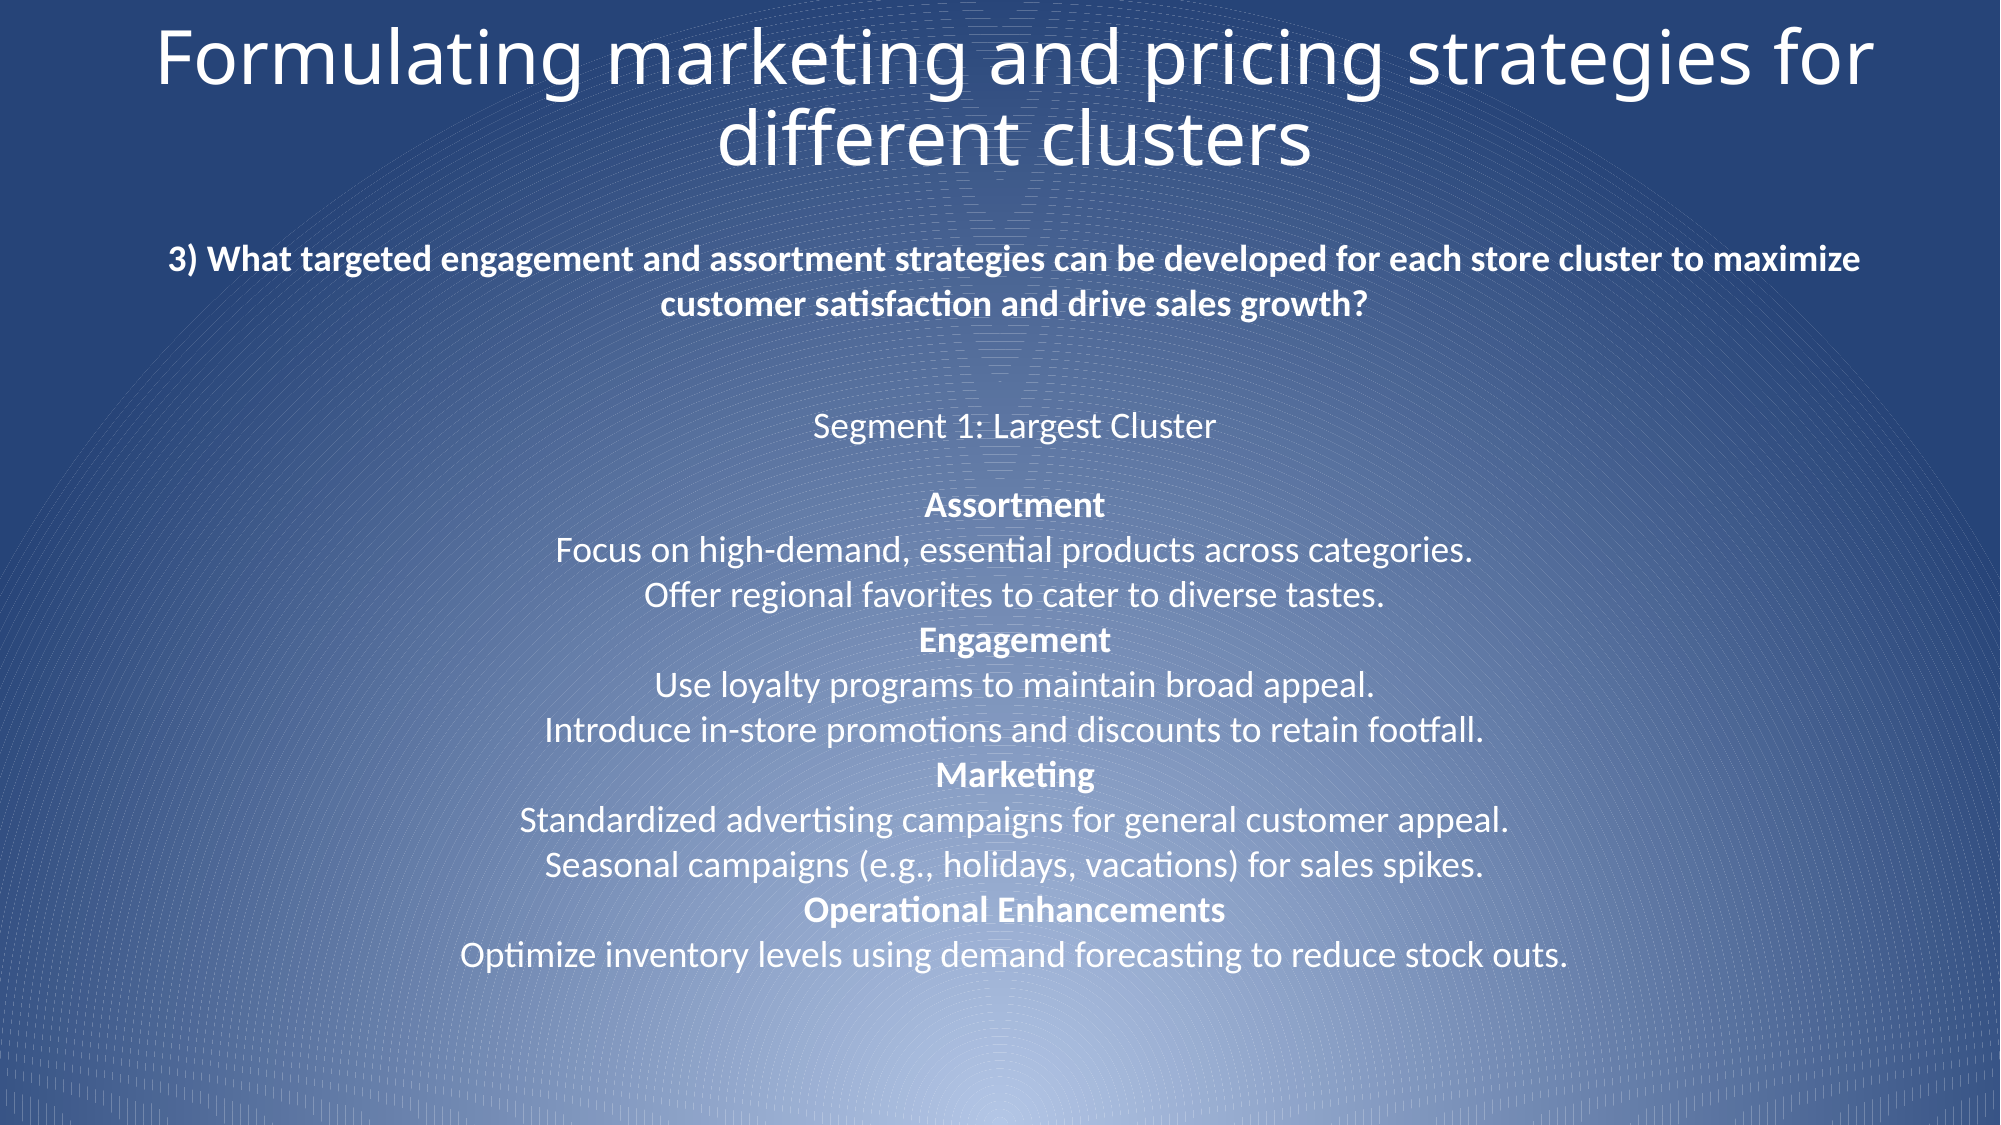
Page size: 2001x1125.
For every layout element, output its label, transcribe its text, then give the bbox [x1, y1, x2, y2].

text_box Segment 1: Largest Cluster [798, 393, 1233, 453]
title Formulating marketing and pricing strategies for different clusters [39, 85, 1991, 190]
text_box Assortment Focus on high-demand, essential products across categories. Offer regional favorites to cater to diverse tastes. Engagement Use loyalty programs to maintain broad appeal. Introduce in-store promotions and discounts to retain footfall. Marketing Standardized advertising campaigns for general customer appeal. Seasonal campaigns (e.g., holidays, vacations) for sales spikes. Operational Enhancements Optimize inventory levels using demand forecasting to reduce stock outs. [445, 472, 1585, 983]
text_box 3) What targeted engagement and assortment strategies can be developed for each store cluster to maximize customer satisfaction and drive sales growth? [113, 227, 1917, 332]
